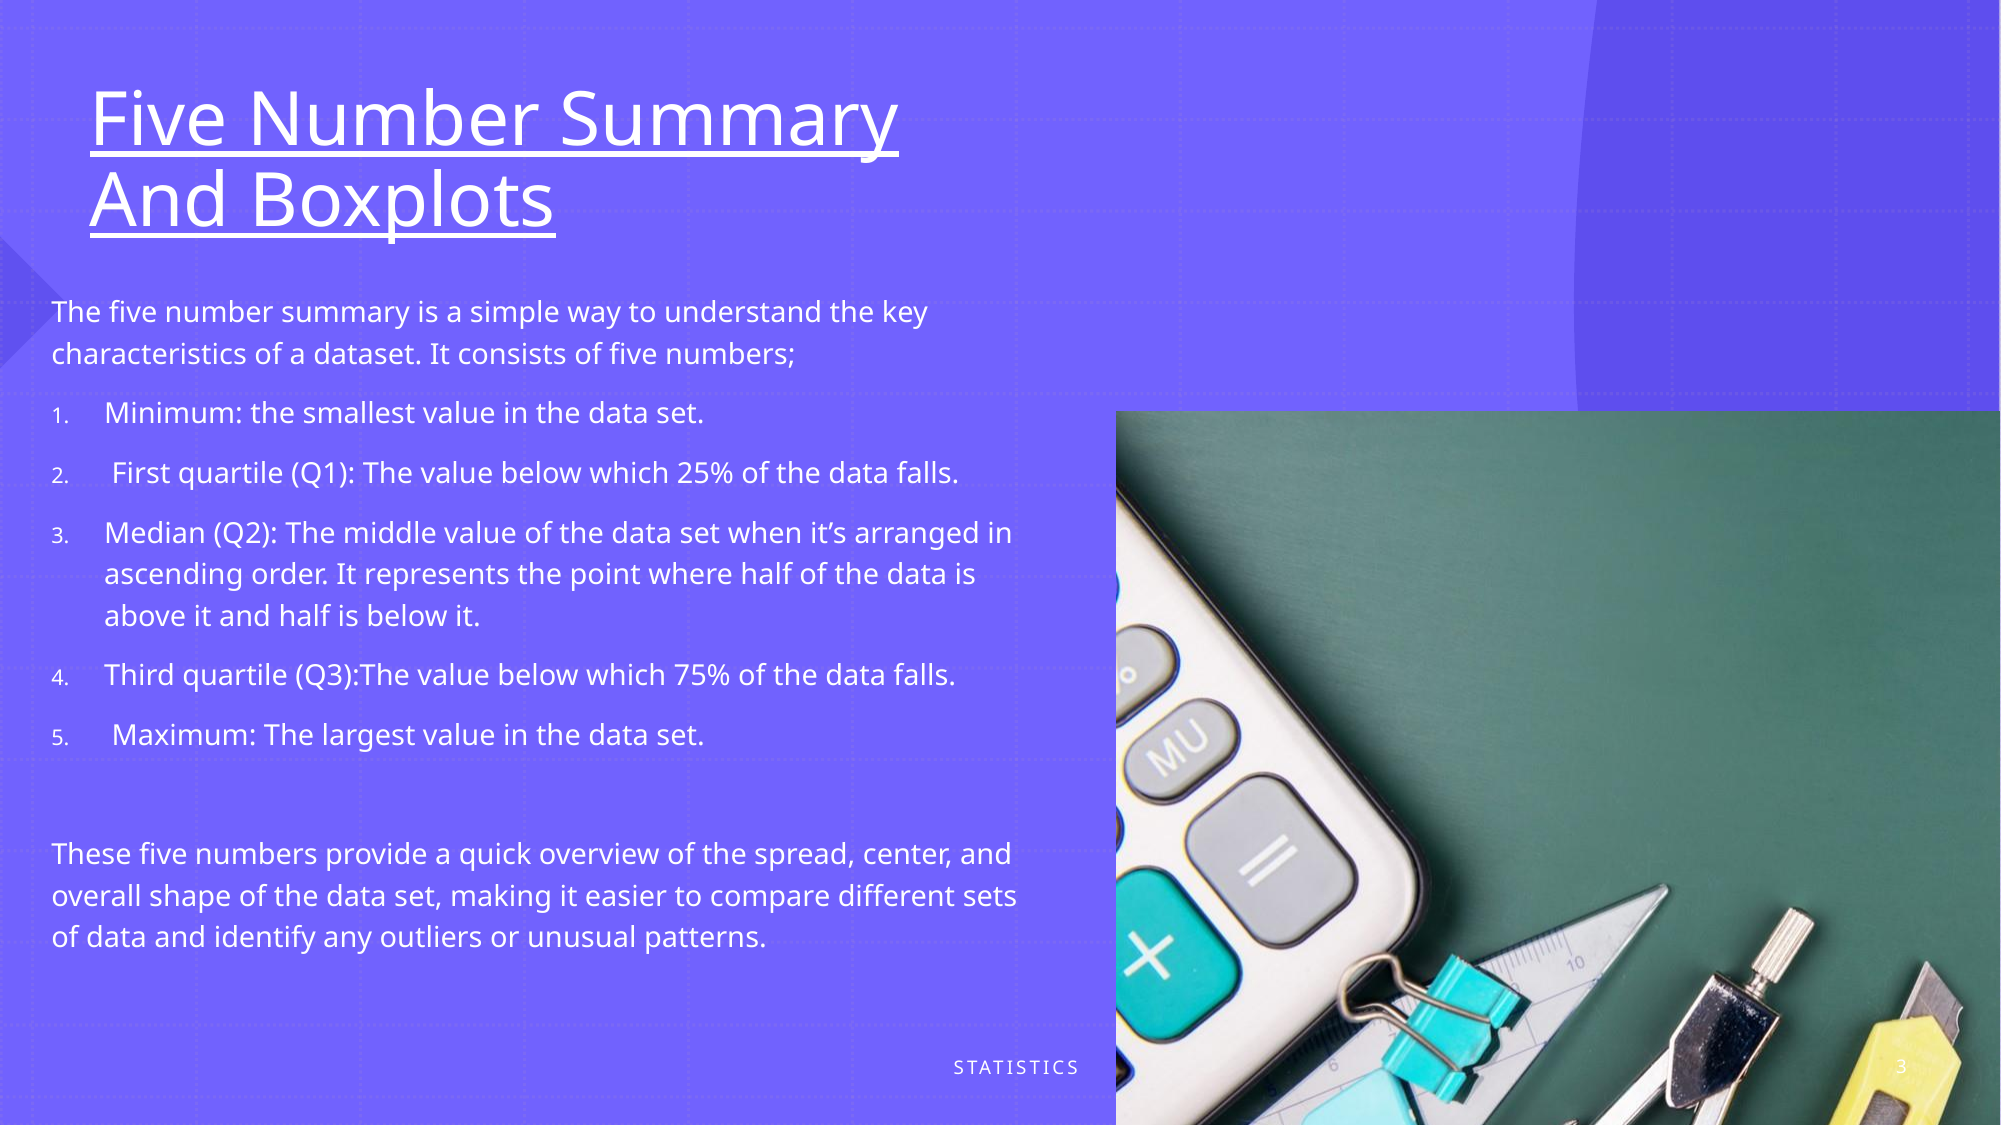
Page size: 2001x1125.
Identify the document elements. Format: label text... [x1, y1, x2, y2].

footer STATISTICS [689, 1036, 1115, 1097]
list The five number summary is a simple way to understand the key characteristics of a dataset. It consists of five numbers; Minimum: the smallest value in the data set. First quartile (Q1): The value below which 25% of the data falls. Median (Q2): The middle value of the data set when it’s arranged in ascending order. It represents the point where half of the data is above it and half is below it. Third quartile (Q3):The value below which 75% of the data falls. Maximum: The largest value in the data set. These five numbers provide a quick overview of the spread, center, and overall shape of the data set, making it easier to compare different sets of data and identify any outliers or unusual patterns. [36, 279, 1057, 971]
picture [1115, 411, 2000, 1125]
title Five Number Summary And Boxplots [75, 73, 963, 279]
